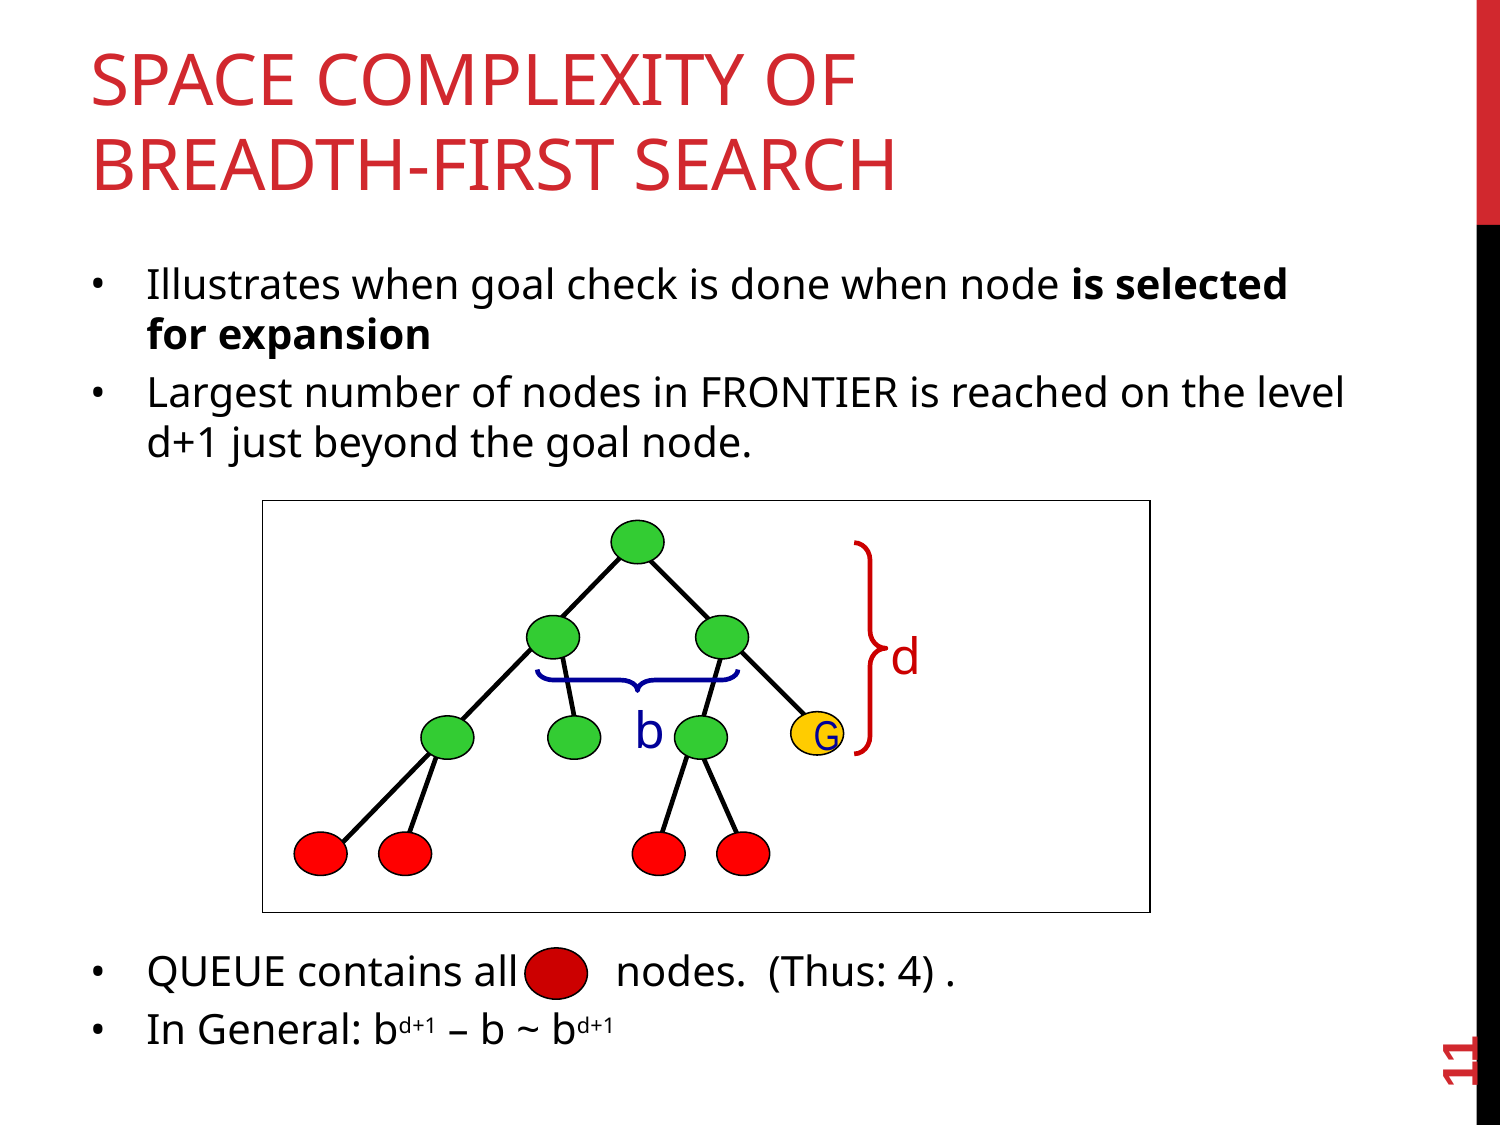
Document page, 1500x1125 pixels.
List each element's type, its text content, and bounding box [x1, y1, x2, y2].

slide_number ‹#› [1427, 887, 1488, 1104]
text_box Illustrates when goal check is done when node is selected for expansion Largest number of nodes in FRONTIER is reached on the level d+1 just beyond the goal node. [75, 249, 1375, 413]
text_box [74, 937, 1376, 1101]
title SPACE COMPLEXITY OF BREADTH-FIRST SEARCH [75, 25, 1401, 213]
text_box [262, 500, 1151, 913]
